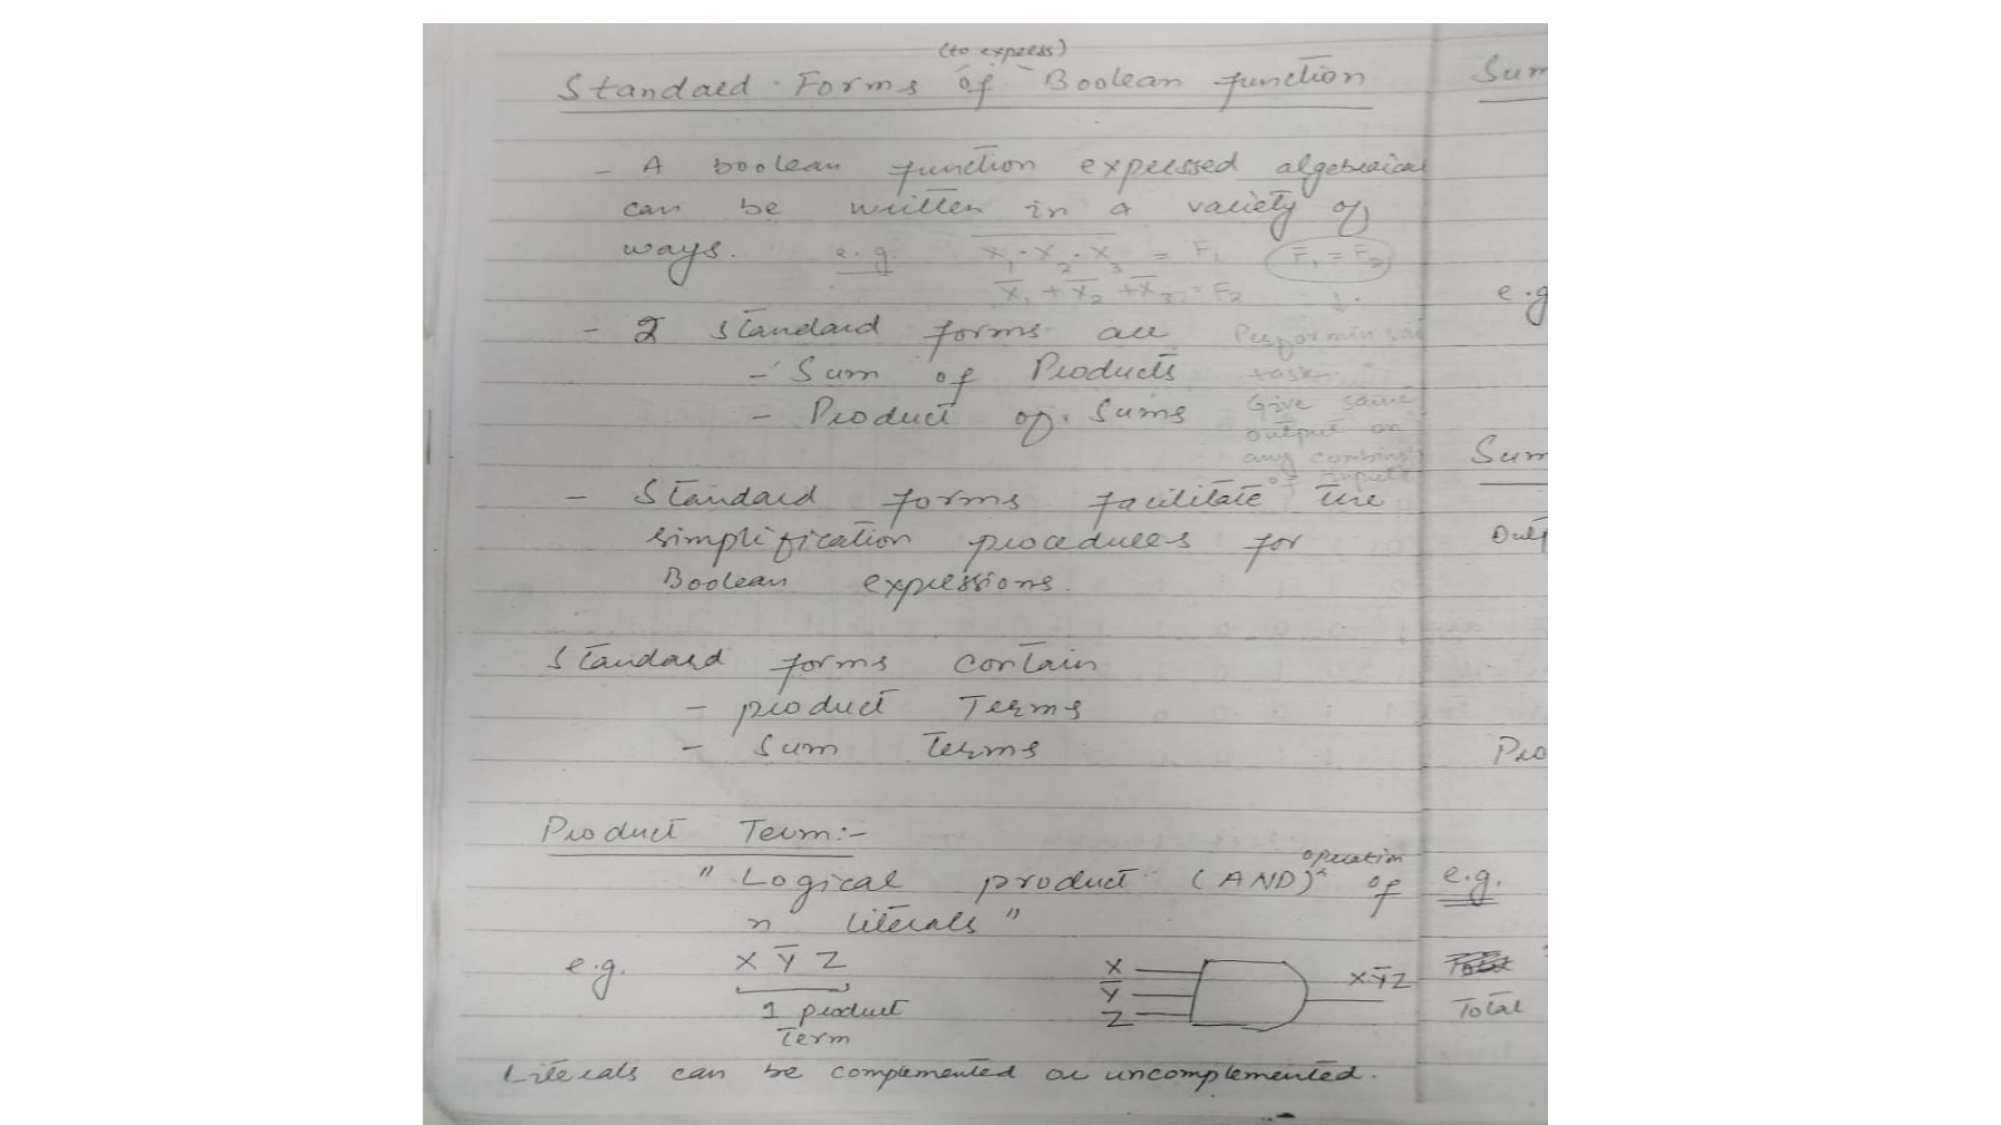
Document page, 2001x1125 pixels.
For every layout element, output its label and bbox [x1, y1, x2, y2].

picture [424, 11, 1548, 1125]
